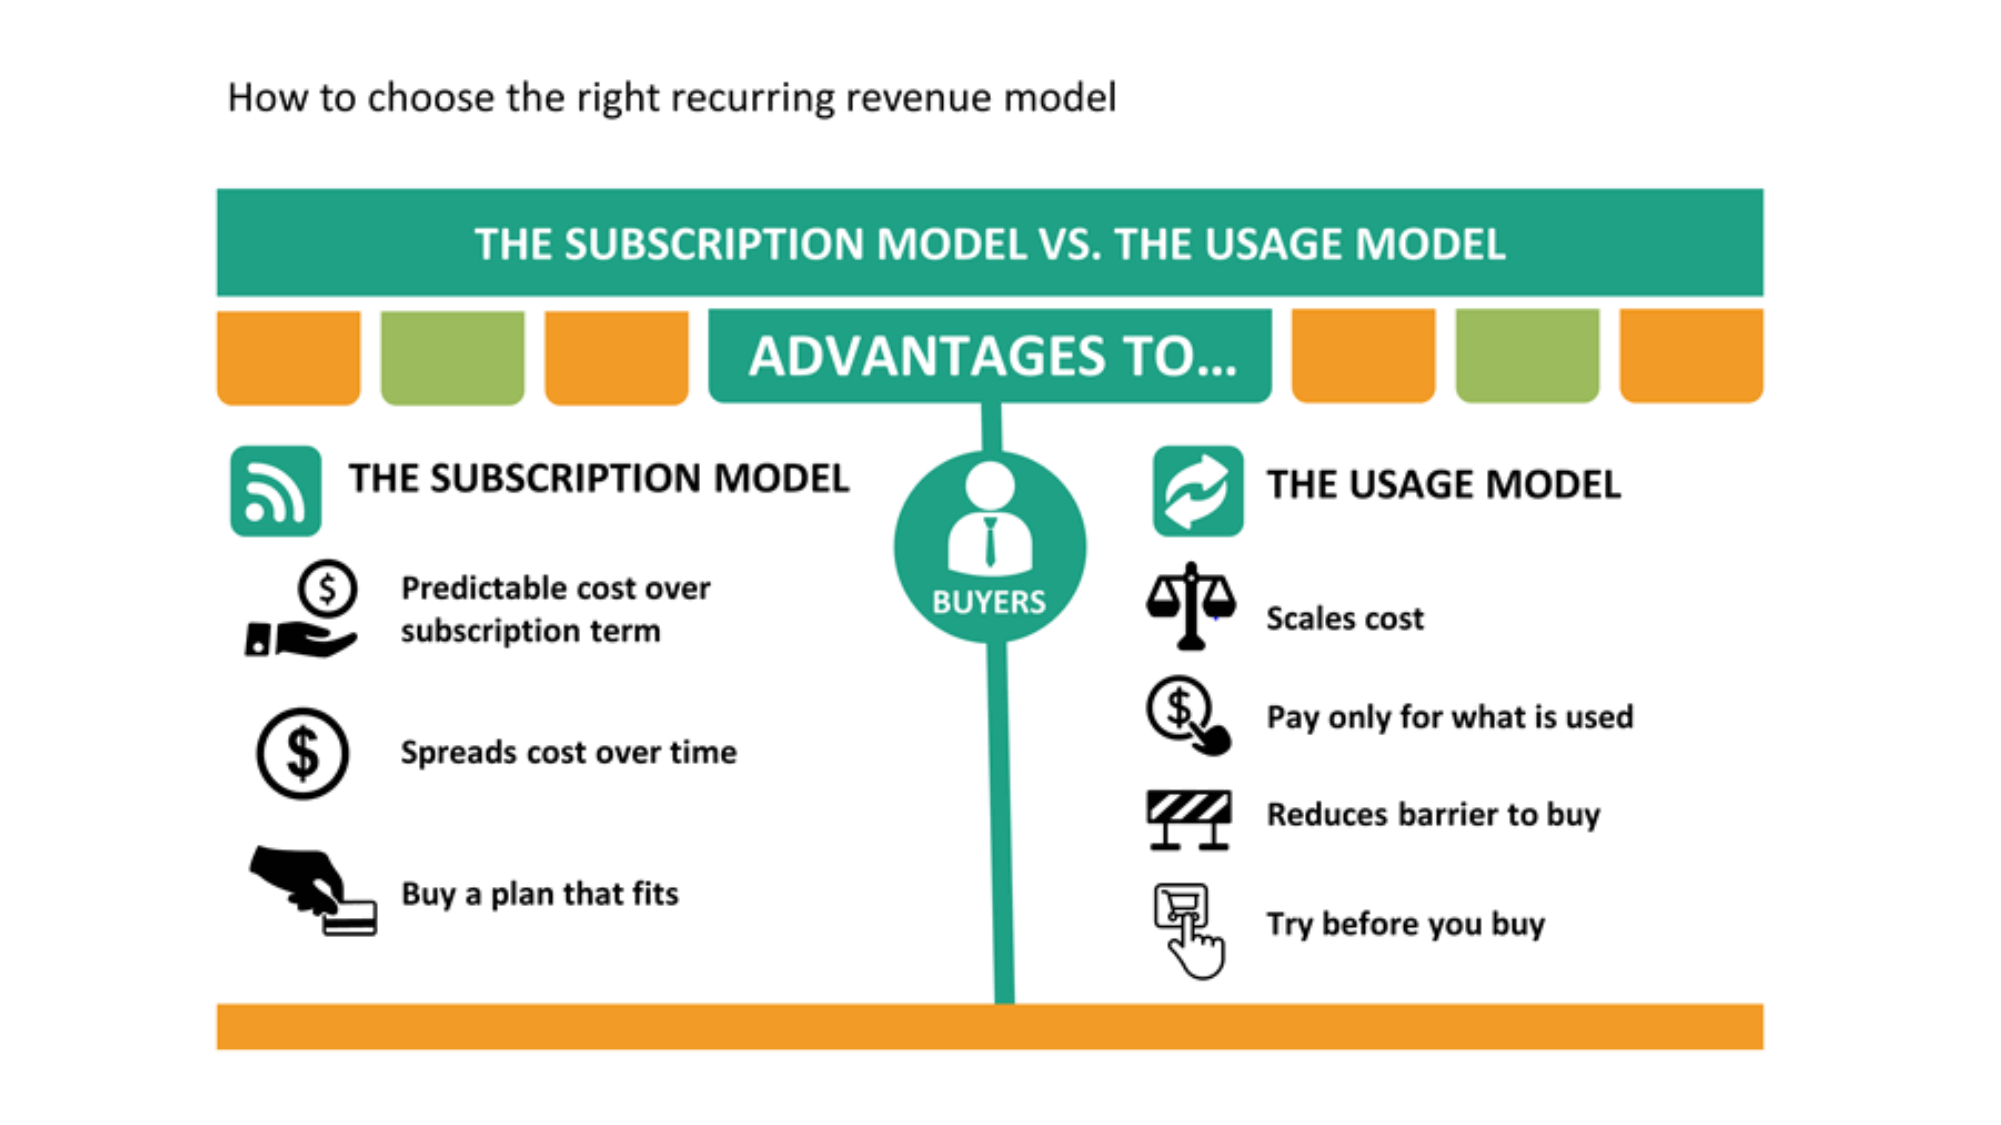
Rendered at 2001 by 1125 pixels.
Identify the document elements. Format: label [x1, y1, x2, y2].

picture [207, 65, 1777, 1099]
